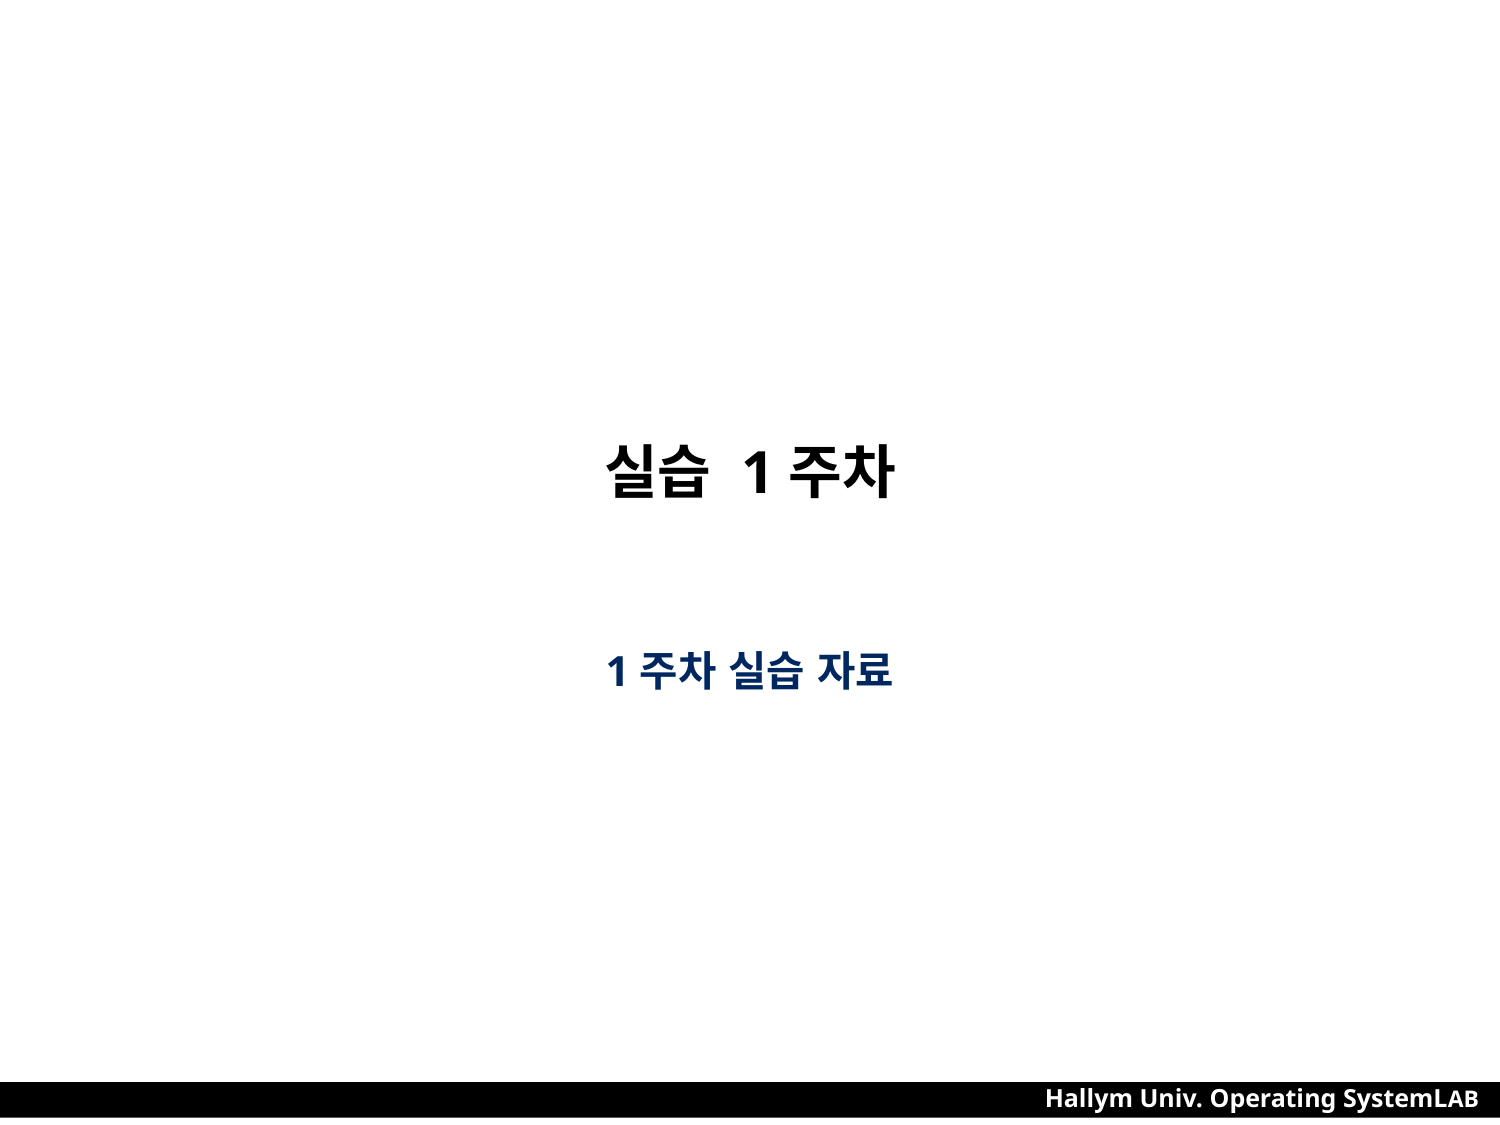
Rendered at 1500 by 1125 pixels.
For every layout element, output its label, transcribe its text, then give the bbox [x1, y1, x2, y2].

title 실습 1주차 [112, 349, 1388, 591]
subtitle 1주차 실습 자료 [224, 637, 1276, 926]
